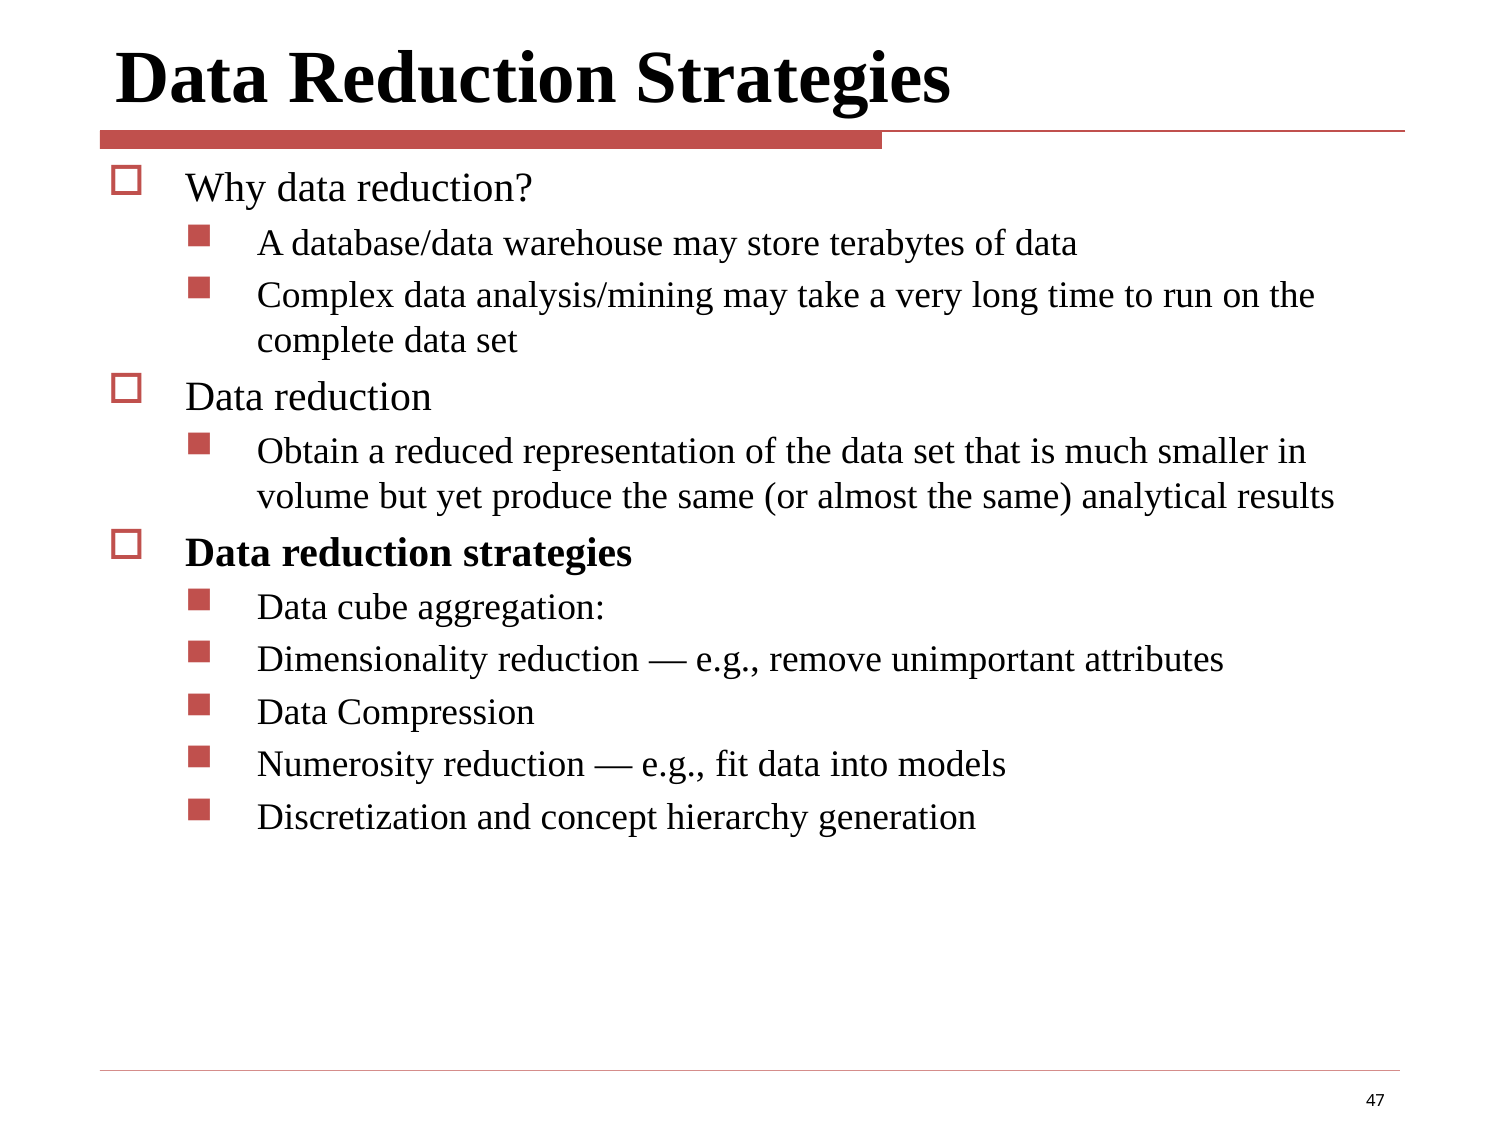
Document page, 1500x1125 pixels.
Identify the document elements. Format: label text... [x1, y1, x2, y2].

title Data Reduction Strategies [100, 30, 1412, 126]
slide_number 47 [1074, 1081, 1401, 1115]
list Why data reduction? A database/data warehouse may store terabytes of data Complex data analysis/mining may take a very long time to run on the complete data set Data reduction Obtain a reduced representation of the data set that is much smaller in volume but yet produce the same (or almost the same) analytical results Data reduction strategies Data cube aggregation: Dimensionality reduction — e.g., remove unimportant attributes Data Compression Numerosity reduction — e.g., fit data into models Discretization and concept hierarchy generation [92, 152, 1406, 1059]
